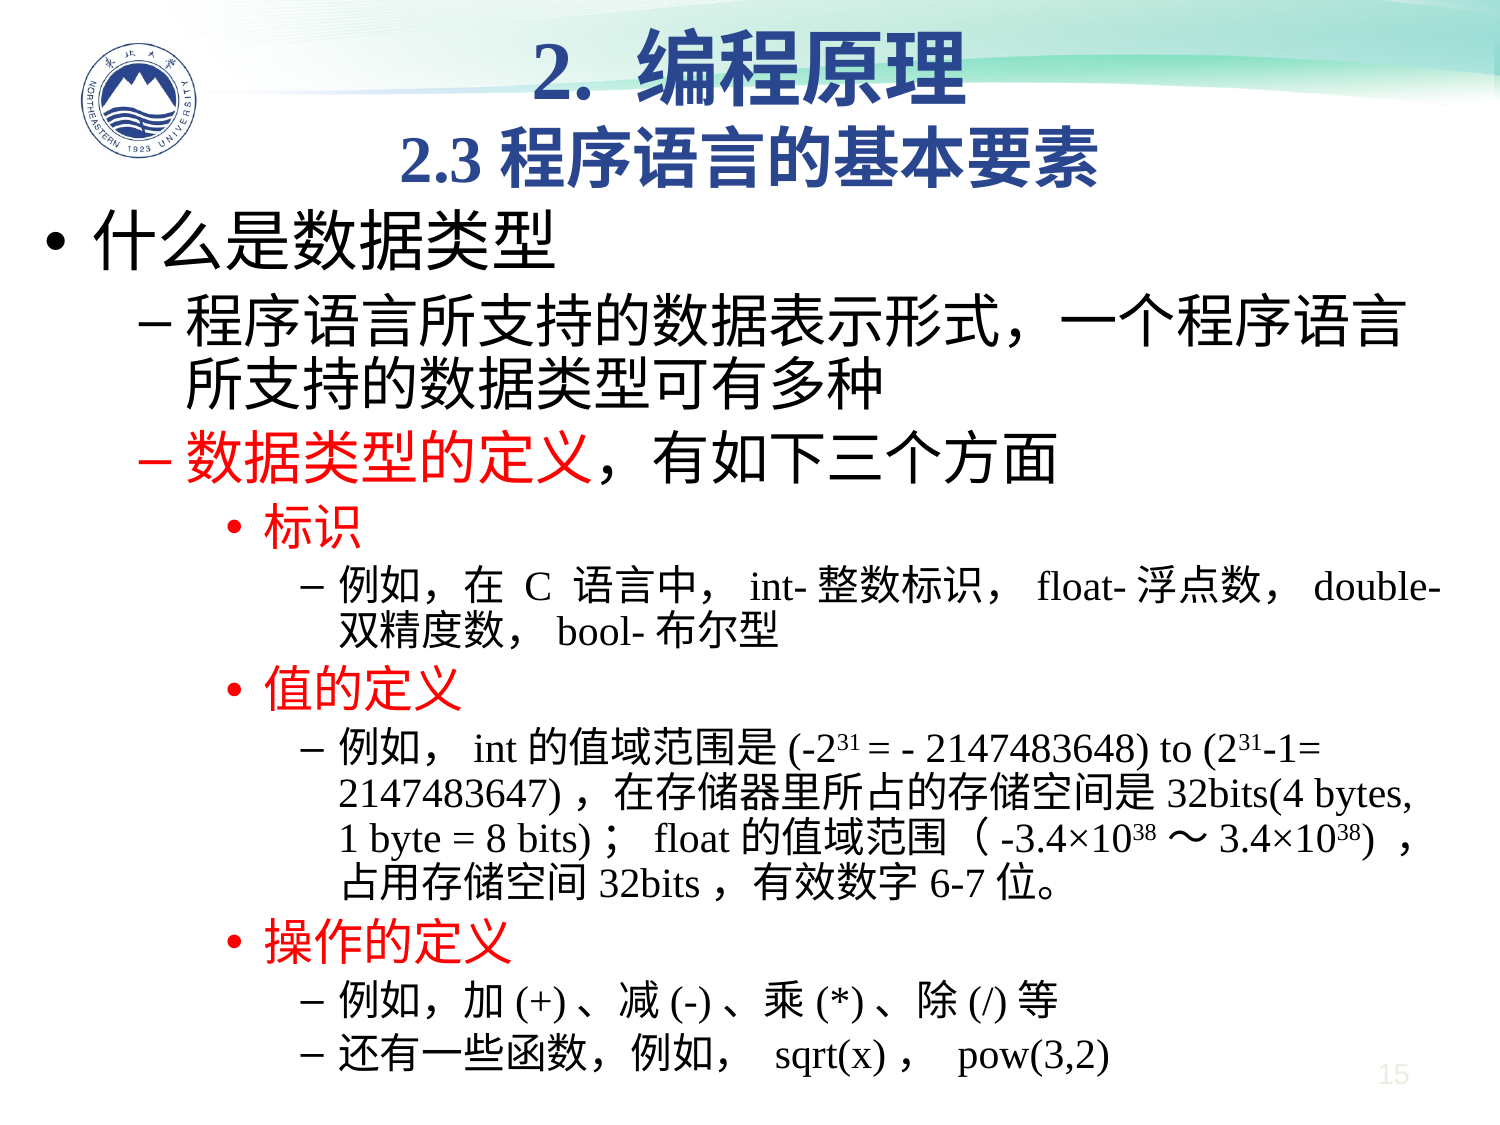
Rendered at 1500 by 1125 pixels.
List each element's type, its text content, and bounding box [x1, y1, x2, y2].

picture [0, 0, 1500, 1125]
text_box 2. 编程原理 2.3程序语言的基本要素 [112, 8, 1388, 204]
list 什么是数据类型 程序语言所支持的数据表示形式，一个程序语言所支持的数据类型可有多种 数据类型的定义，有如下三个方面 标识 例如，在 C 语言中，int-整数标识，float-浮点数，double-双精度数，bool-布尔型 值的定义 例如，int的值域范围是(-231 = - 2147483648) to (231-1= 2147483647)，在存储器里所占的存储空间是32bits(4 bytes, 1 byte = 8 bits)；float的值域范围（-3.4×1038～3.4×1038) ，占用存储空间32bits，有效数字6-7位。 操作的定义 例如，加(+)、减(-)、乘(*)、除(/)等 还有一些函数，例如， sqrt(x)， pow(3,2) [29, 200, 1459, 1125]
slide_number 15 [1074, 1042, 1425, 1103]
